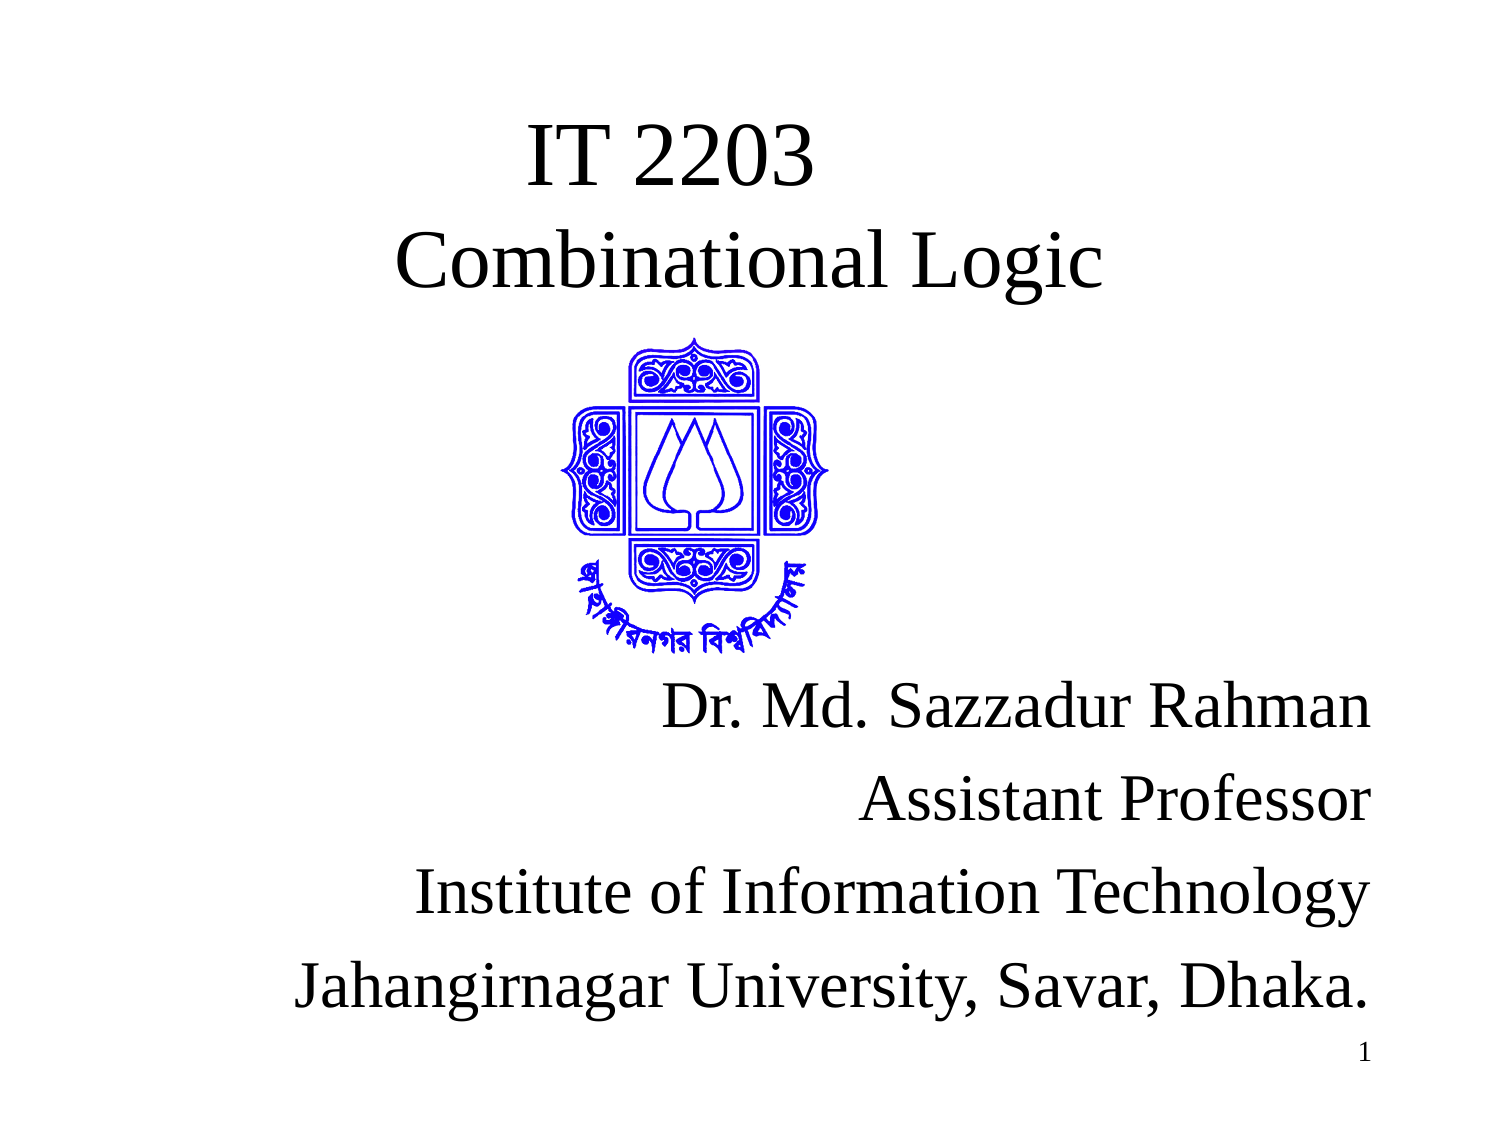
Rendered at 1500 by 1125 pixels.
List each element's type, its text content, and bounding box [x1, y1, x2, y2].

subtitle Dr. Md. Sazzadur Rahman Assistant Professor Institute of Information Technology Jahangirnagar University, Savar, Dhaka. [269, 653, 1388, 1125]
picture [560, 337, 829, 654]
title IT 2203 Combinational Logic [112, 105, 1388, 293]
